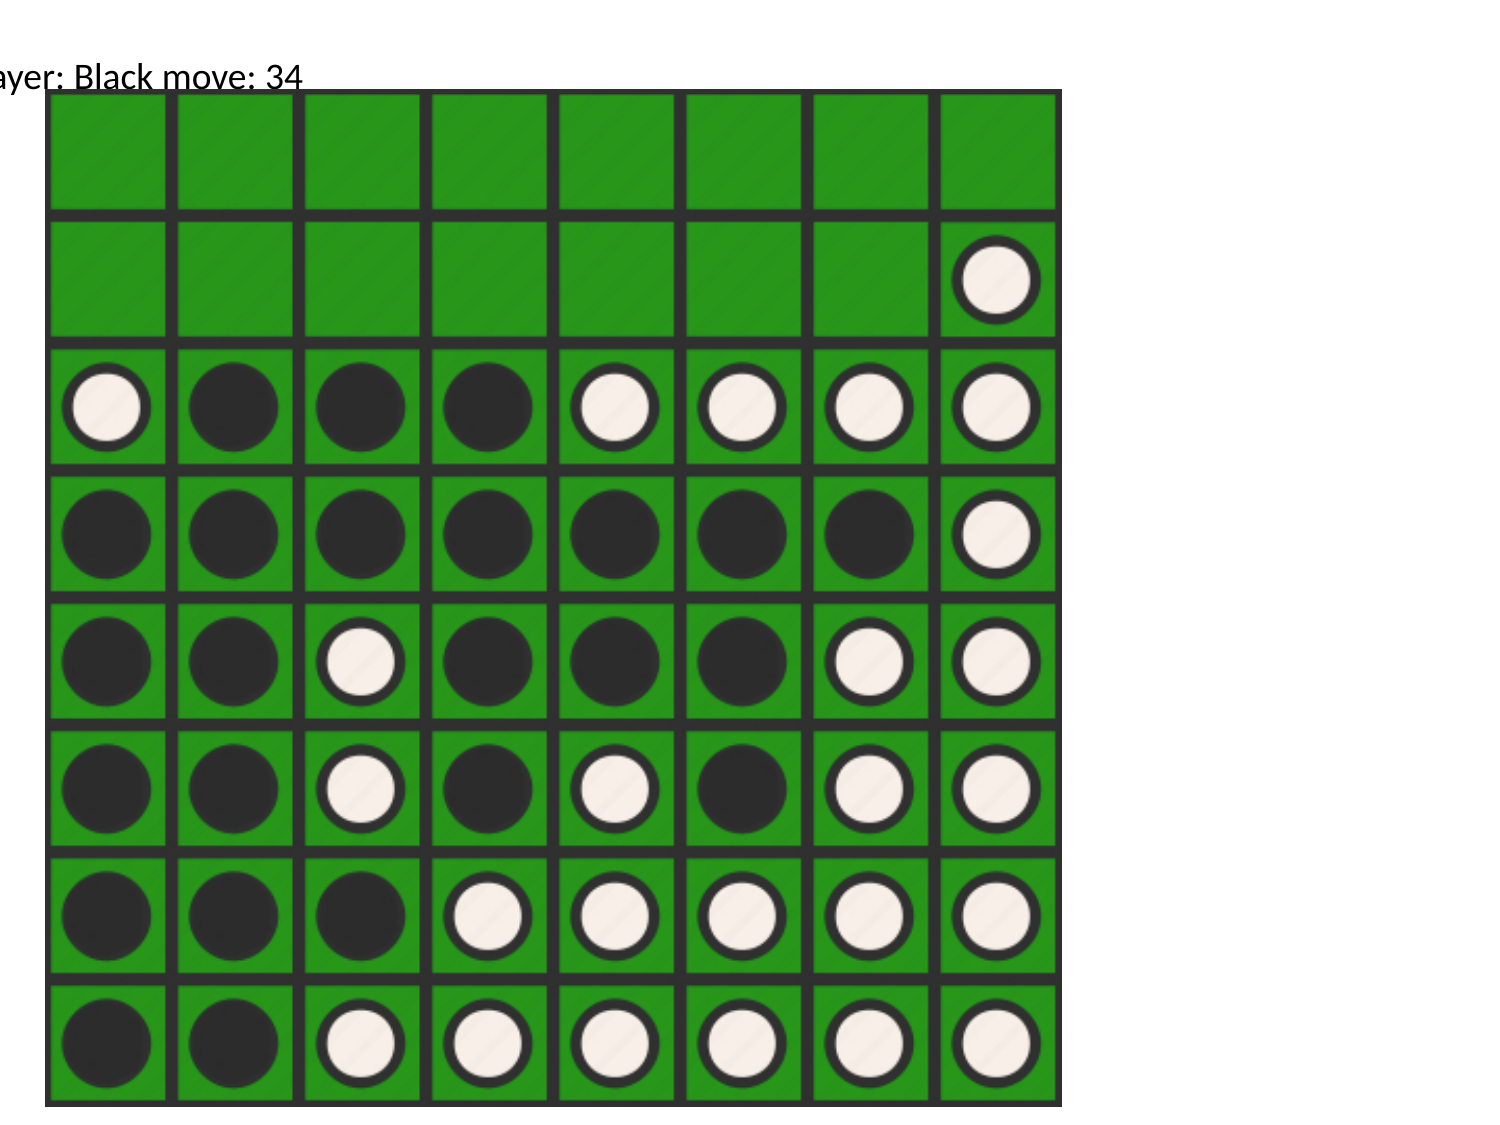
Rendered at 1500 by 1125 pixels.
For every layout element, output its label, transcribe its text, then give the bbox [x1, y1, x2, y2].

text_box turn: 45 player: Black move: 34 [0, 44, 319, 105]
picture [44, 89, 1062, 1107]
